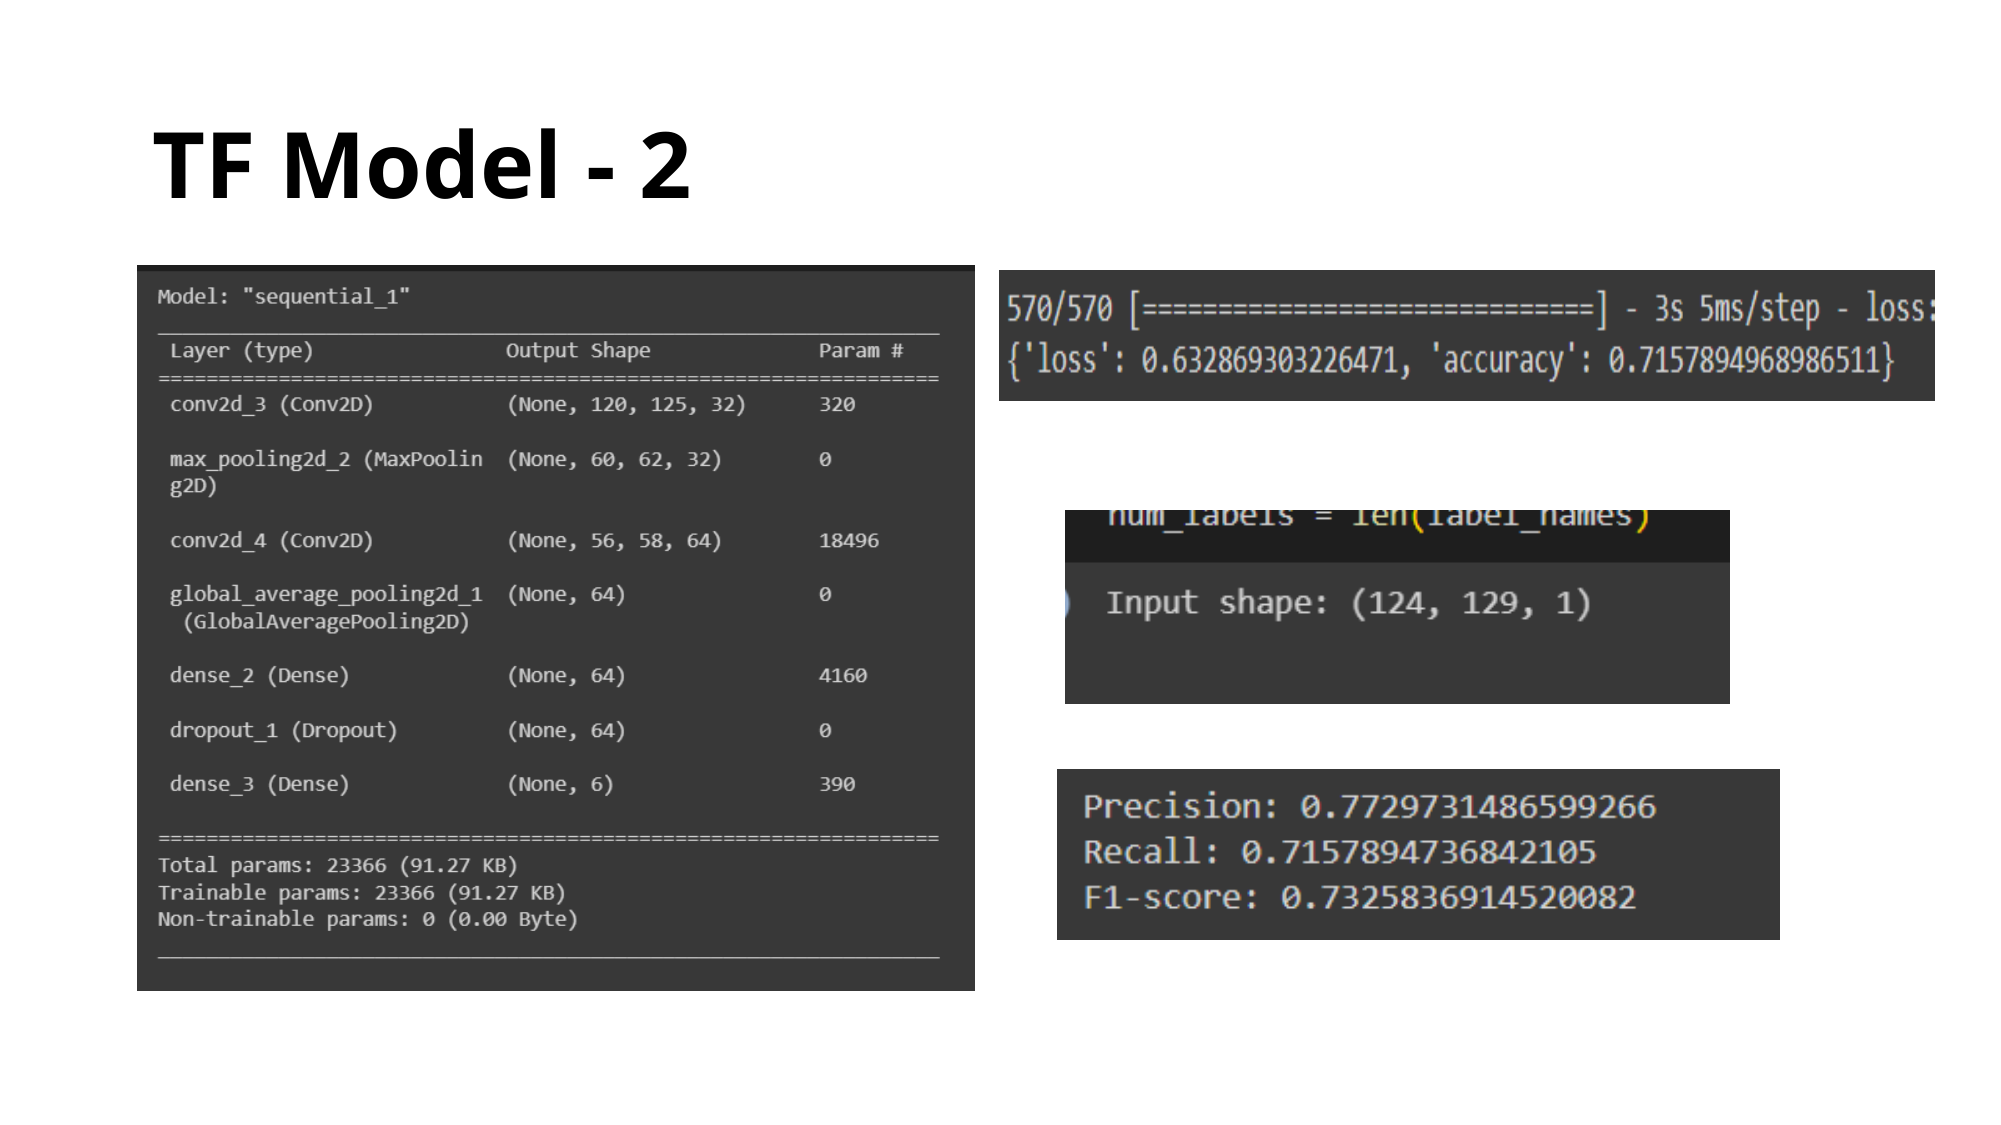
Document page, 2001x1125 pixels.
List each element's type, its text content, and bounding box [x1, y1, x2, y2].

title TF Model - 2 [137, 59, 1863, 278]
picture [999, 270, 1935, 401]
picture [1056, 769, 1780, 940]
picture [1065, 510, 1730, 704]
picture [137, 265, 975, 991]
